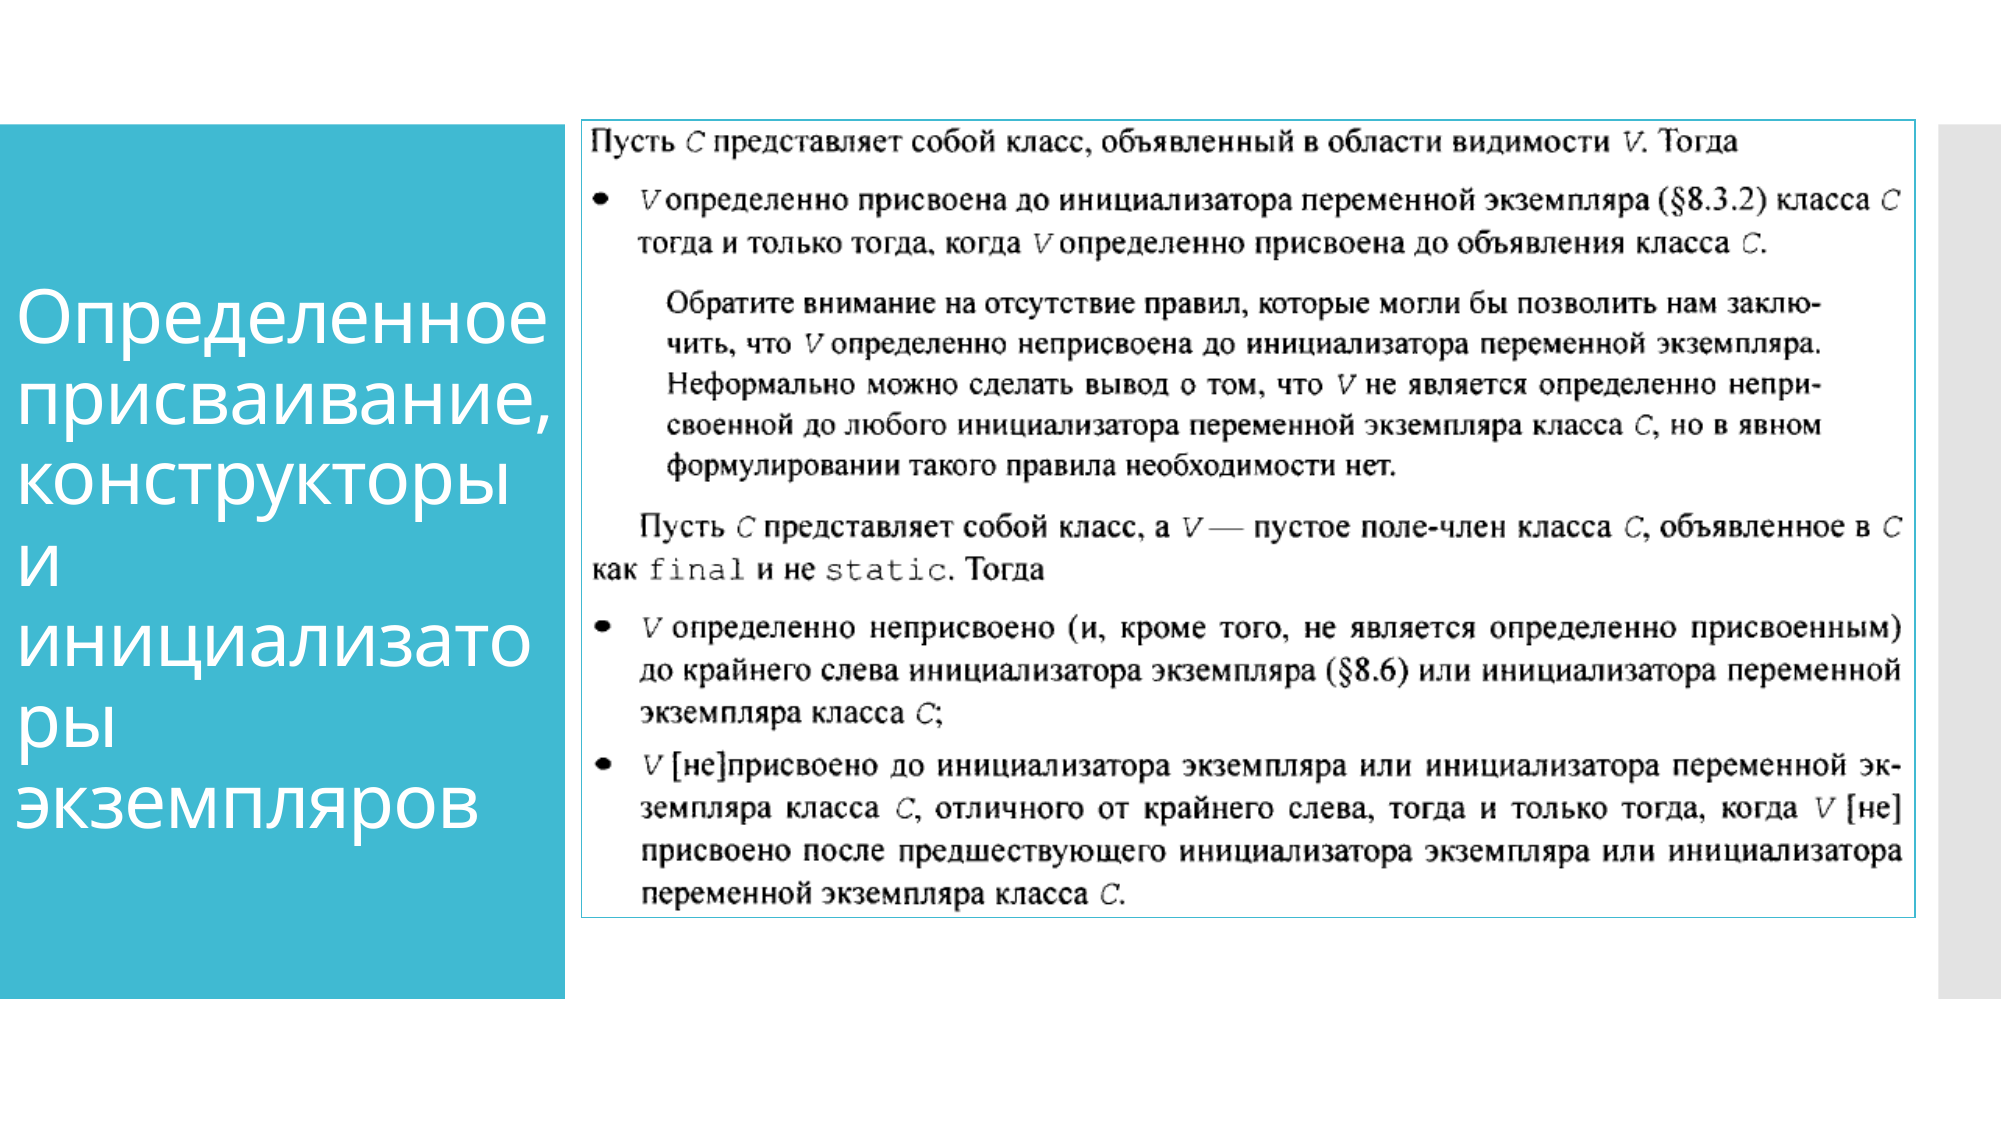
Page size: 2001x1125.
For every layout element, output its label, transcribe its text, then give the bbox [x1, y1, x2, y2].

title Определенное присваивание, конструкторы и инициализаторы экземпляров [0, 184, 583, 940]
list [581, 120, 1915, 917]
